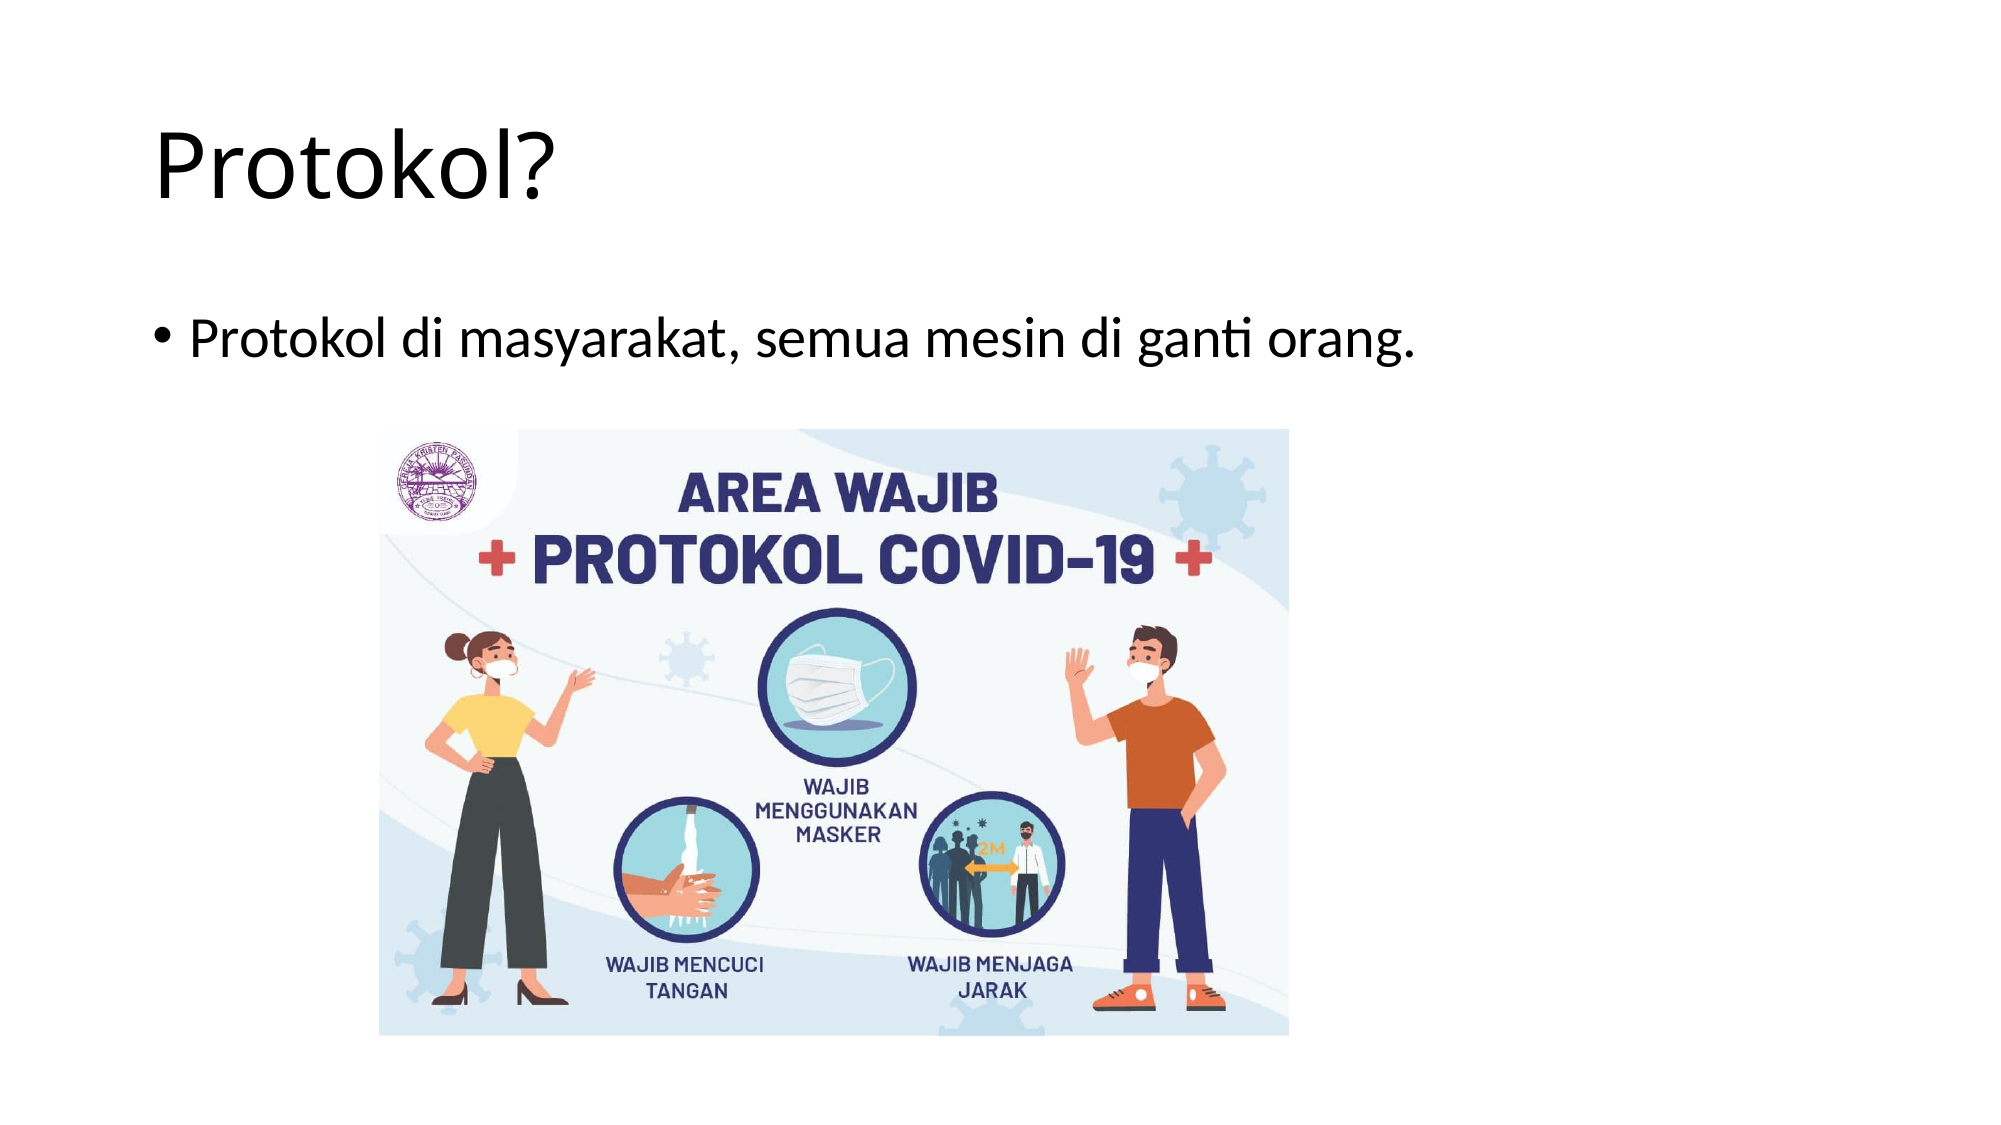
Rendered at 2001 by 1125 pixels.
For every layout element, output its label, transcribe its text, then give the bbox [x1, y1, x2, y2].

title Protokol? [137, 59, 1863, 278]
picture [379, 429, 1289, 1036]
list Protokol di masyarakat, semua mesin di ganti orang. [137, 299, 1863, 1014]
